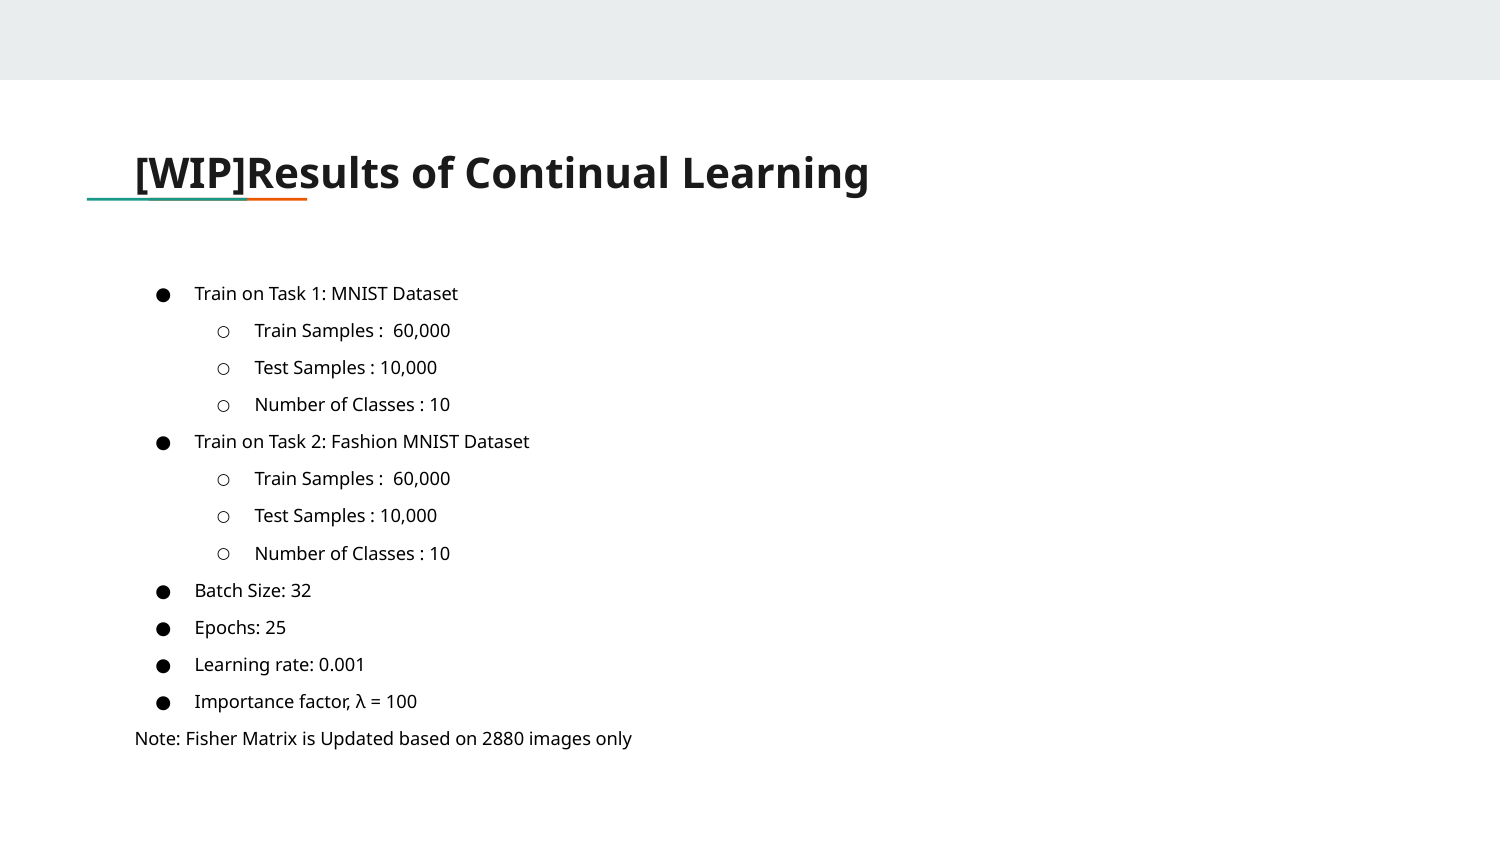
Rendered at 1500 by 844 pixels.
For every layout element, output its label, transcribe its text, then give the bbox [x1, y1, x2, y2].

title [WIP]Results of Continual Learning [119, 128, 1381, 217]
list Train on Task 1: MNIST Dataset Train Samples : 60,000 Test Samples : 10,000 Number of Classes : 10 Train on Task 2: Fashion MNIST Dataset Train Samples : 60,000 Test Samples : 10,000 Number of Classes : 10 Batch Size: 32 Epochs: 25 Learning rate: 0.001 Importance factor, λ = 100 Note: Fisher Matrix is Updated based on 2880 images only [119, 253, 1381, 772]
